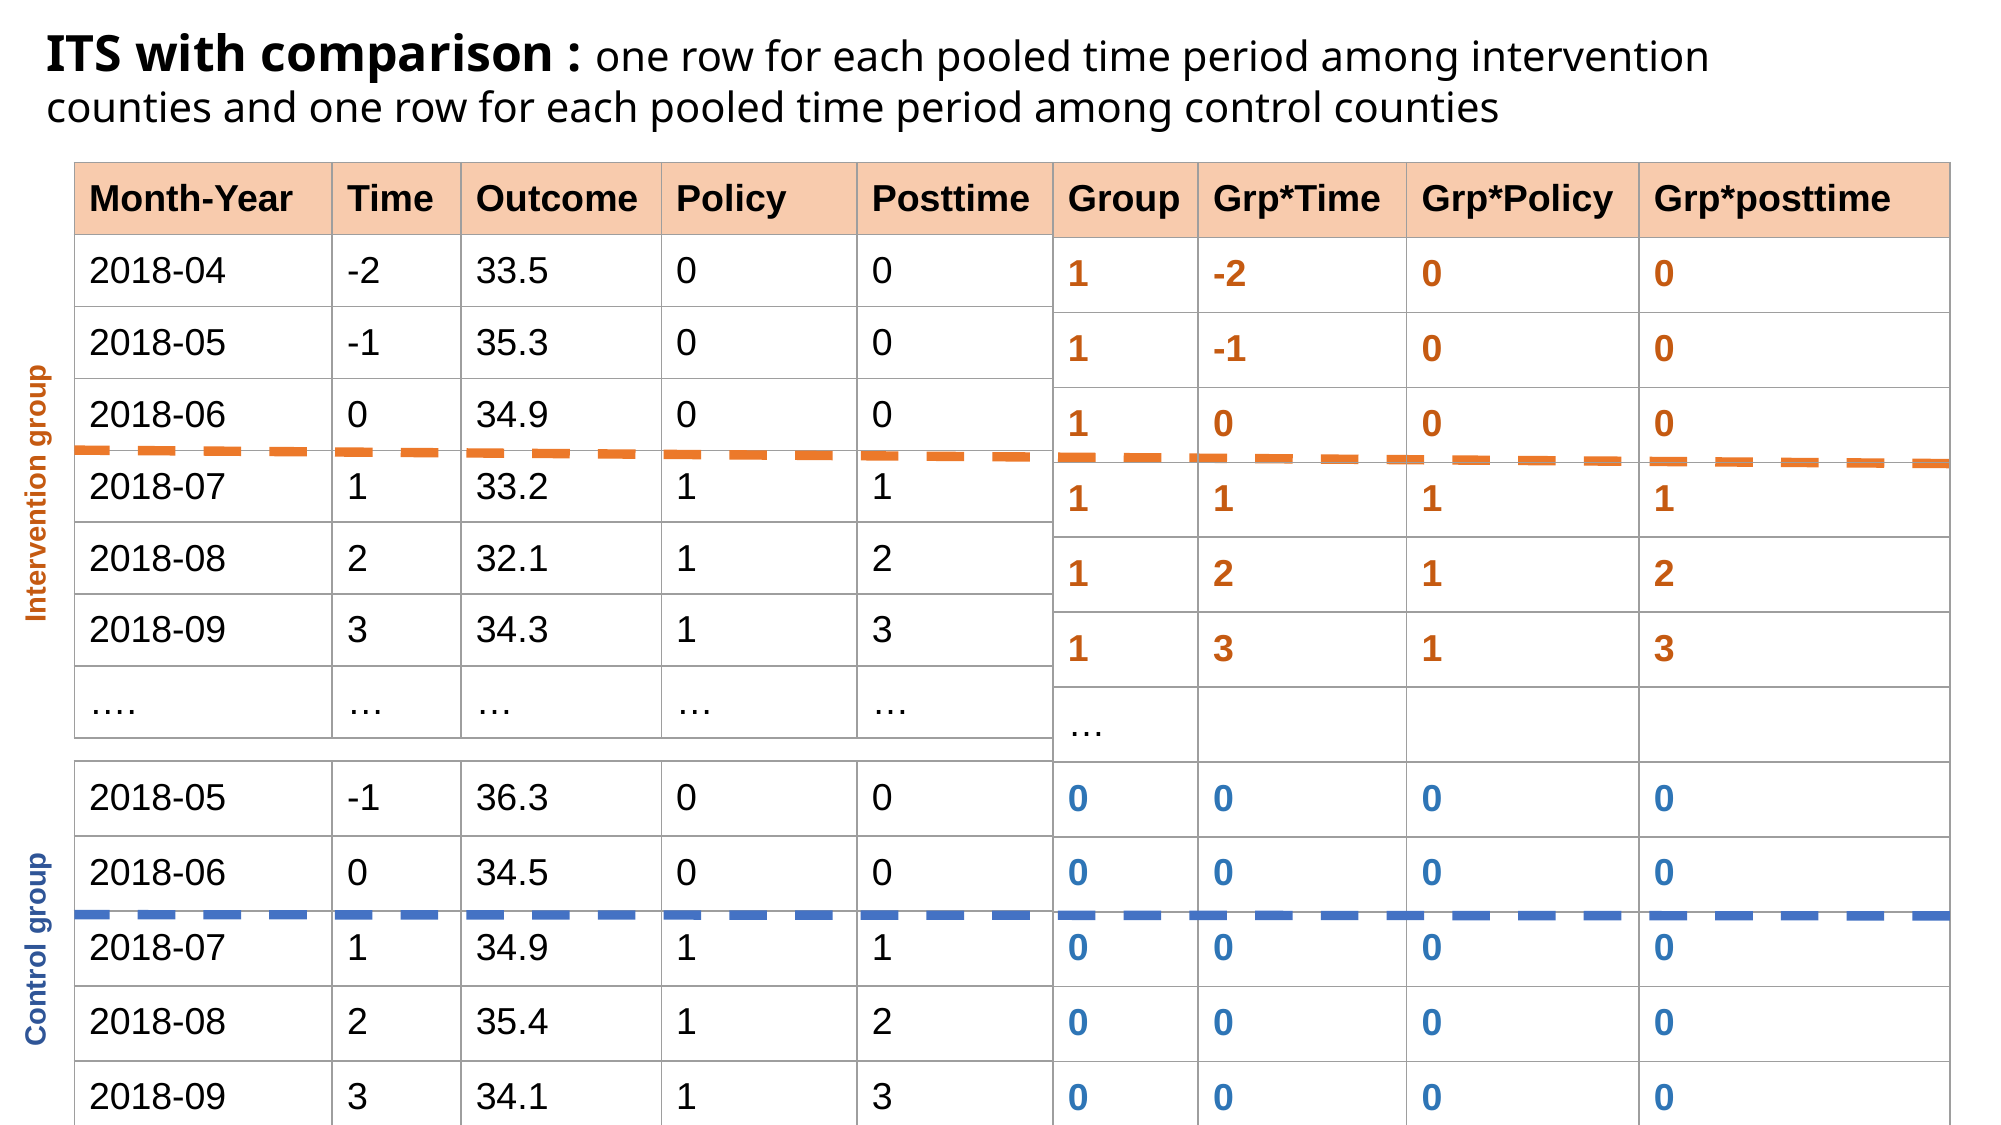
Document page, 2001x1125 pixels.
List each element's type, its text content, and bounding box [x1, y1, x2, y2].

table_header Group [1054, 163, 1197, 237]
table_cell 1 [333, 475, 460, 521]
table_cell 35.3 [462, 307, 661, 378]
table_cell 1 [1054, 475, 1197, 536]
table_cell 33.2 [570, 451, 597, 459]
table_cell 0 [1054, 1062, 1197, 1125]
table_cell 0 [1054, 927, 1197, 986]
table_cell 33.5 [462, 235, 661, 306]
table_header Time [333, 163, 460, 234]
table_cell 35.4 [462, 987, 661, 1060]
table_cell [1640, 688, 1949, 761]
table_cell 1 [1054, 313, 1197, 387]
table_cell 1 [662, 1062, 856, 1125]
table_cell 0 [1407, 238, 1638, 312]
table_cell 2018-08 [75, 987, 331, 1060]
table_cell 1 [1407, 475, 1638, 536]
text_box ITS with comparison : one row for each pooled time period among intervention counties and one row for each pooled time period among control counties [31, 13, 1895, 139]
table_cell 3 [858, 1062, 1052, 1125]
table_cell 0 [1407, 388, 1638, 459]
table_cell 1 [1054, 388, 1197, 459]
table_cell … [858, 667, 1052, 737]
table_cell [1407, 688, 1638, 761]
table_cell 0 [1199, 927, 1406, 986]
table_cell 1 [1054, 238, 1197, 312]
table_cell 2018-07 [75, 451, 331, 460]
table_cell 2018-07 [75, 473, 331, 521]
table_cell 0 [1199, 388, 1406, 459]
table_cell 0 [1199, 987, 1406, 1061]
table_cell 0 [858, 379, 1052, 450]
table_cell 0 [1407, 1062, 1638, 1125]
table_cell 2018-04 [75, 235, 331, 306]
table_cell 33.2 [636, 451, 661, 459]
table_cell 0 [1640, 927, 1949, 986]
table_cell 0 [858, 307, 1052, 378]
table_cell 0 [1407, 838, 1638, 911]
table_cell 0 [662, 307, 856, 378]
table_header Month-Year [75, 163, 331, 234]
table_header Policy [662, 163, 856, 234]
table_cell 3 [333, 595, 460, 665]
table_cell 34.9 [462, 927, 661, 985]
table_cell 0 [662, 837, 856, 910]
table_cell [1199, 688, 1406, 761]
table_cell 1 [1407, 613, 1638, 686]
table_cell 33.2 [462, 451, 532, 459]
table_cell 0 [1054, 987, 1197, 1061]
table_cell 34.3 [462, 595, 661, 665]
table_cell 0 [1640, 388, 1949, 460]
table_cell 1 [899, 451, 926, 459]
table_cell 0 [1199, 763, 1406, 836]
table_cell 2 [858, 987, 1052, 1060]
table_header Grp*Time [1199, 163, 1406, 237]
table_header -1 [333, 762, 460, 835]
table_cell -1 [1199, 313, 1406, 387]
table_cell … [1054, 688, 1197, 761]
table_cell 1 [1407, 538, 1638, 611]
table_cell 1 [767, 451, 795, 459]
table_cell 1 [702, 451, 729, 459]
table_header Outcome [462, 163, 661, 234]
table_cell 1 [1640, 475, 1949, 536]
table_header 36.3 [462, 762, 661, 835]
table_cell … [462, 667, 661, 737]
table_cell 2018-06 [75, 379, 331, 450]
table_cell 1 [662, 523, 856, 593]
table_cell 34.9 [462, 379, 661, 450]
table_cell 0 [1054, 838, 1197, 911]
table_cell 2018-09 [75, 1062, 331, 1125]
table_cell 0 [1640, 313, 1949, 387]
table_cell 3 [333, 1062, 460, 1125]
table_header Grp*Policy [1407, 163, 1638, 237]
table_cell 0 [1640, 1062, 1949, 1125]
table_cell … [662, 667, 856, 737]
table_cell 1 [662, 987, 856, 1060]
table_cell 1 [662, 475, 856, 521]
table_cell 2 [333, 987, 460, 1060]
table_cell 0 [333, 837, 460, 910]
table_cell 1 [1054, 538, 1197, 611]
table_cell 34.1 [462, 1062, 661, 1125]
table_cell 1 [333, 451, 460, 459]
table_cell -1 [333, 307, 460, 378]
text_box Intervention group [8, 337, 59, 638]
table_cell 1 [662, 927, 856, 985]
table_cell 33.2 [462, 475, 661, 521]
table_cell -2 [333, 235, 460, 306]
table_cell 0 [1054, 763, 1197, 836]
table_cell -2 [1199, 238, 1406, 312]
table_cell 0 [662, 379, 856, 450]
table_cell 1 [1199, 475, 1406, 536]
table_header 0 [662, 762, 856, 835]
table_cell 1 [662, 595, 856, 665]
table_cell …. [75, 667, 331, 737]
table_cell 0 [662, 235, 856, 306]
table_cell 0 [333, 379, 460, 450]
table_cell 2018-07 [75, 925, 331, 985]
table_cell 2018-08 [75, 523, 331, 593]
table_cell 0 [1640, 838, 1949, 911]
table_cell 0 [1407, 987, 1638, 1061]
table_cell 0 [1199, 838, 1406, 911]
table_cell 2 [1640, 538, 1949, 611]
table_cell 2 [858, 523, 1052, 593]
table_cell 0 [1640, 238, 1949, 312]
table_header Grp*posttime [1640, 163, 1949, 237]
table_cell 3 [858, 595, 1052, 665]
table_cell 0 [1407, 313, 1638, 387]
table_cell 0 [1640, 987, 1949, 1061]
table_cell 1 [333, 927, 460, 985]
table_cell 1 [858, 475, 1052, 521]
table_cell 2018-05 [75, 307, 331, 378]
table_cell 1 [858, 927, 1052, 985]
table_cell 2018-06 [75, 837, 331, 910]
table_header 0 [858, 762, 1052, 835]
table_cell 3 [1199, 613, 1406, 686]
text_box Control group [8, 830, 59, 1062]
table_header Posttime [858, 163, 1052, 234]
table_cell 0 [858, 837, 1052, 910]
table_cell 34.5 [462, 837, 661, 910]
table_cell 0 [1640, 763, 1949, 836]
table_cell 3 [1640, 613, 1949, 686]
table_cell 2018-09 [75, 595, 331, 665]
table_cell 1 [1054, 613, 1197, 686]
table_cell 0 [1407, 763, 1638, 836]
table_header 2018-05 [75, 762, 331, 835]
table_cell … [333, 667, 460, 737]
table_cell 1 [965, 451, 1052, 459]
table_cell 32.1 [462, 523, 661, 593]
table_cell 2 [1199, 538, 1406, 611]
table_cell 0 [858, 235, 1052, 306]
table_cell 2 [333, 523, 460, 593]
table_cell 0 [1199, 1062, 1406, 1125]
table_cell 0 [1407, 927, 1638, 986]
table_cell 1 [833, 451, 856, 459]
